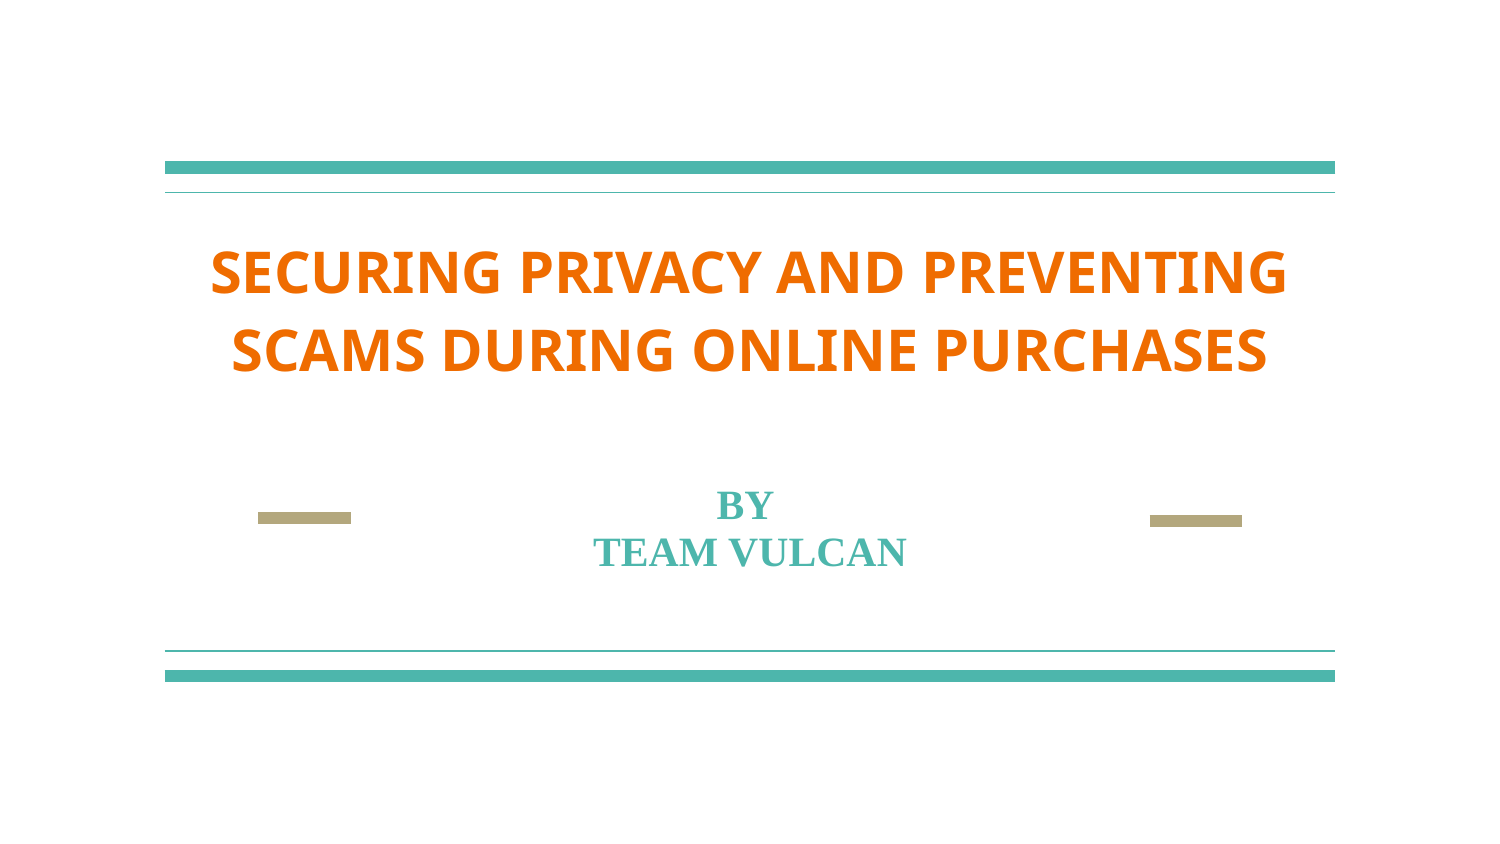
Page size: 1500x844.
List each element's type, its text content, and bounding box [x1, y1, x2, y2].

subtitle BY TEAM VULCAN [350, 467, 1150, 598]
title SECURING PRIVACY AND PREVENTING SCAMS DURING ONLINE PURCHASES [164, 216, 1336, 456]
